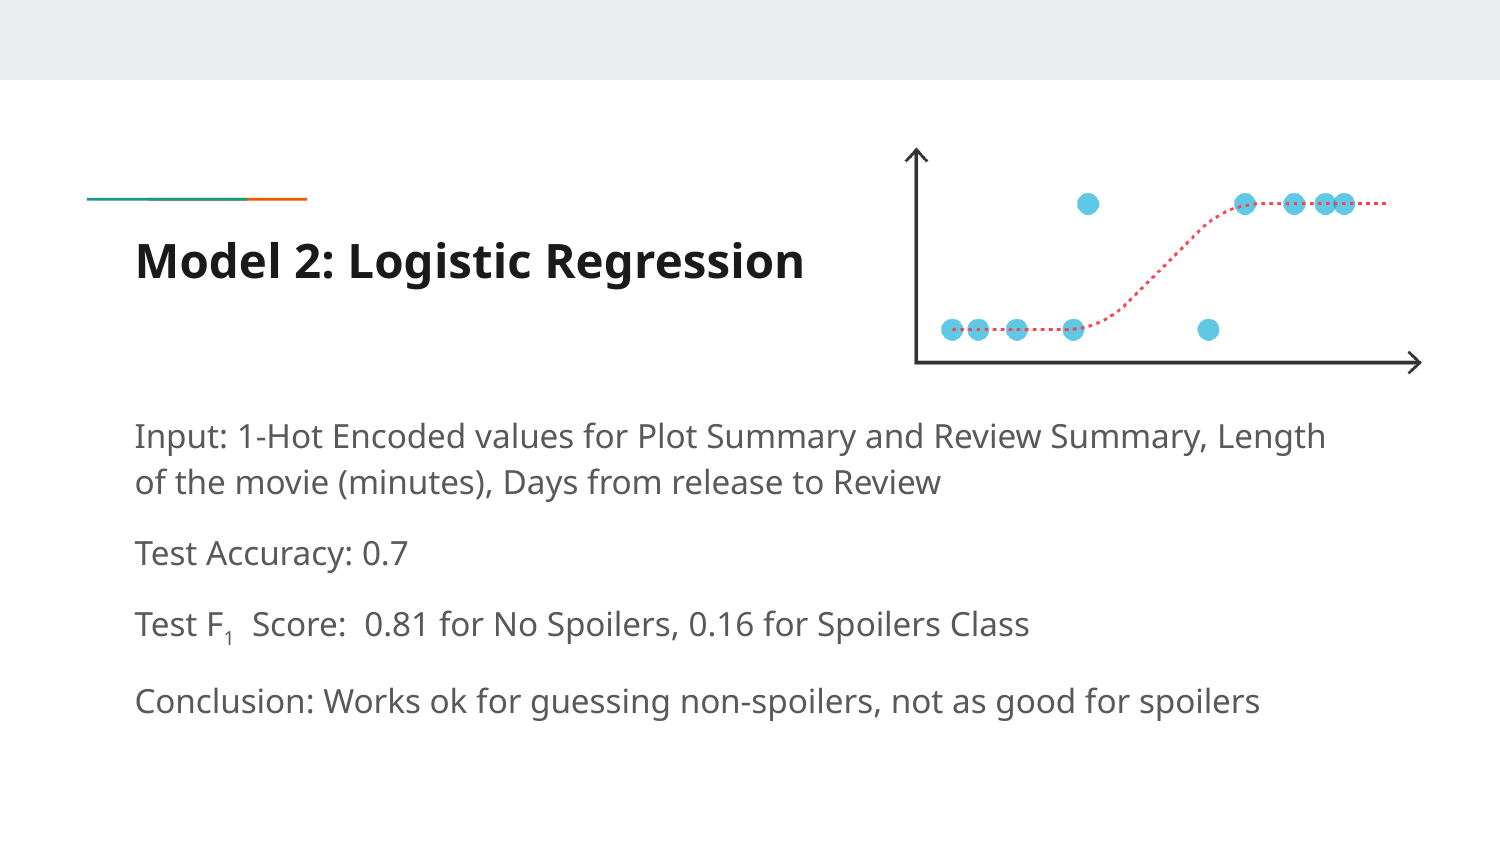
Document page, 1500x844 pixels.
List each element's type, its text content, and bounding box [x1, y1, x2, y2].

title Model 2: Logistic Regression [119, 216, 861, 305]
picture [866, 108, 1465, 412]
list Input: 1-Hot Encoded values for Plot Summary and Review Summary, Length of the movie (minutes), Days from release to Review Test Accuracy: 0.7 Test F1 Score: 0.81 for No Spoilers, 0.16 for Spoilers Class Conclusion: Works ok for guessing non-spoilers, not as good for spoilers [119, 394, 1381, 766]
